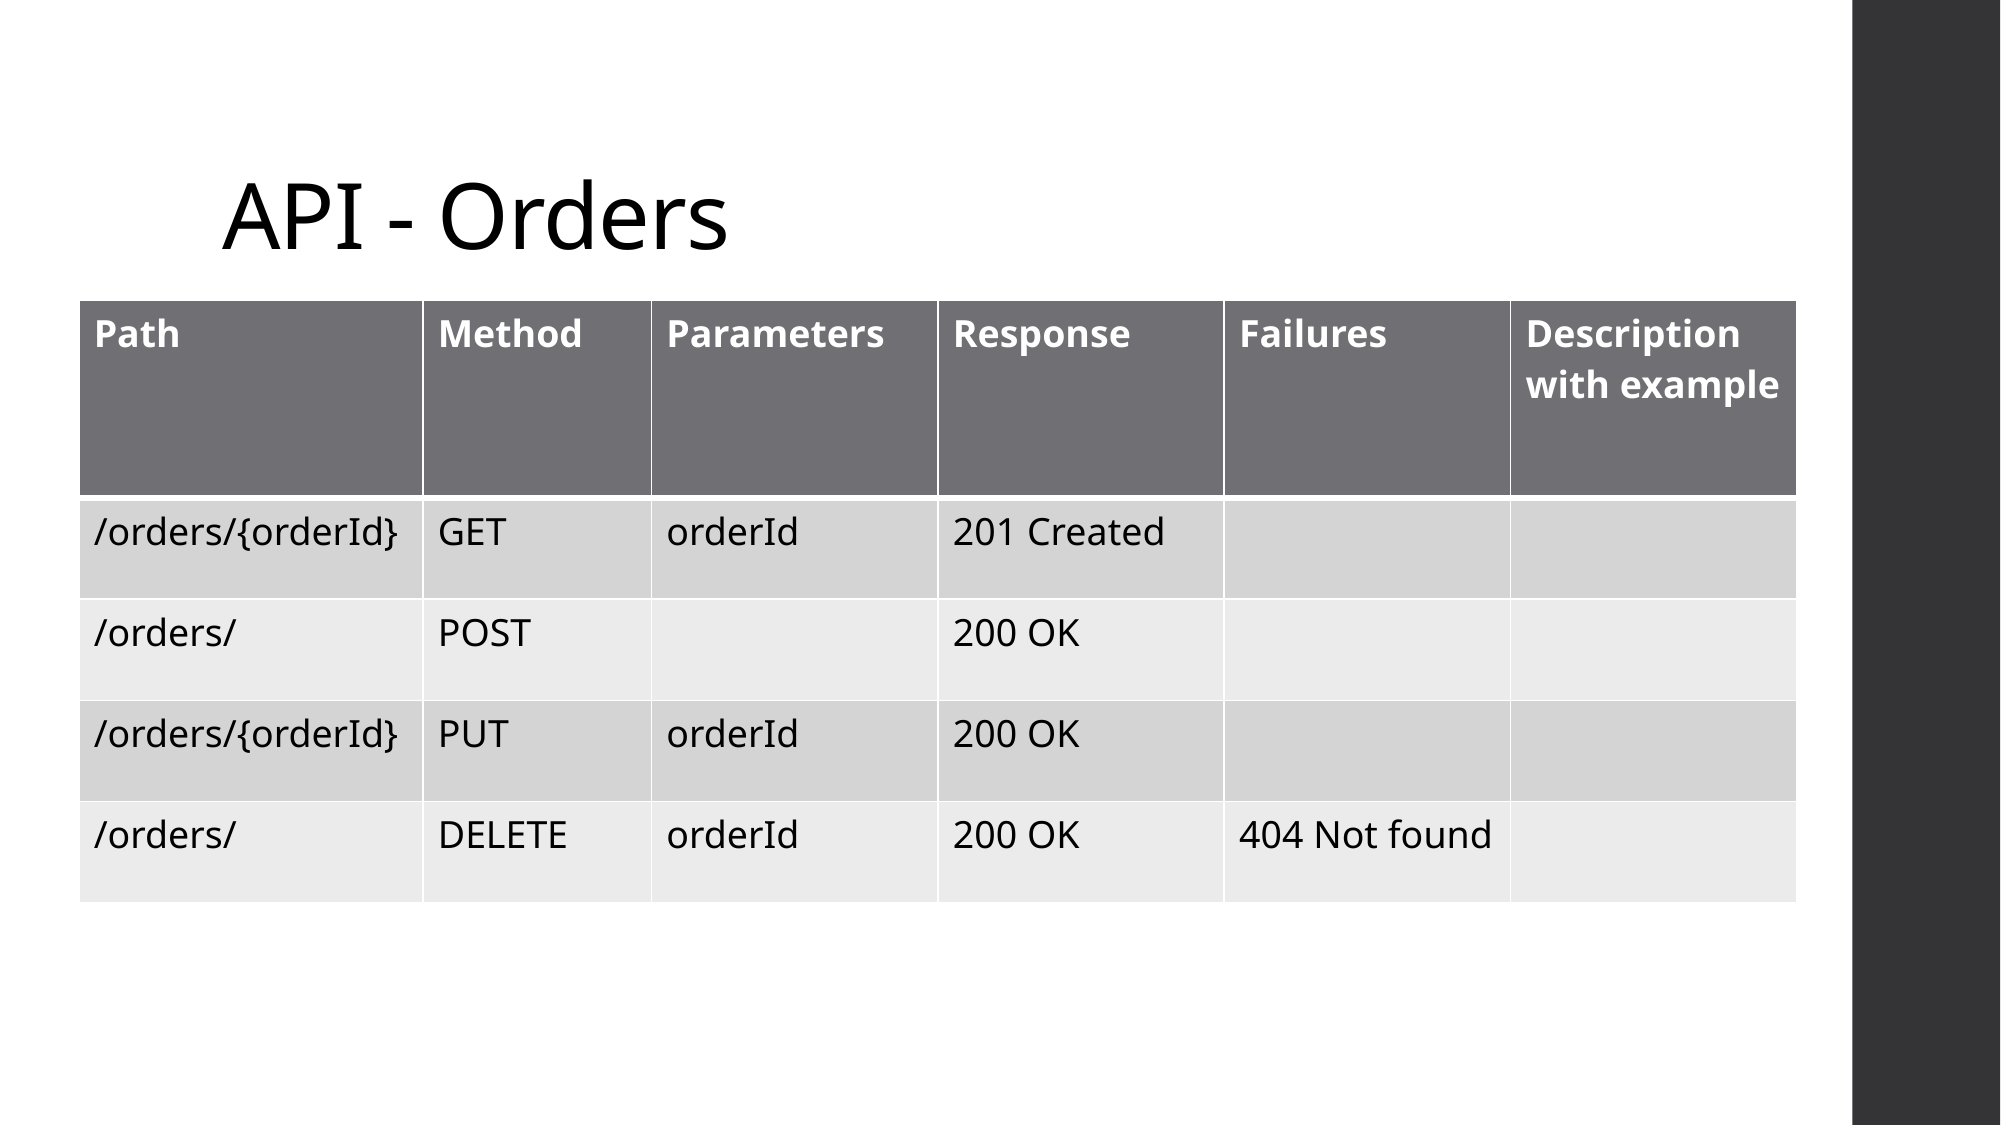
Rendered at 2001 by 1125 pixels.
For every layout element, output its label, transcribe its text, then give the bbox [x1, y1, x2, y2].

table_cell DELETE [424, 802, 651, 902]
table_cell POST [424, 600, 651, 700]
table_cell /orders/{orderId} [80, 701, 422, 801]
table_cell [1511, 701, 1796, 801]
table_cell 201 Created [939, 501, 1223, 598]
table_header Response [939, 301, 1223, 495]
table_cell [1511, 600, 1796, 700]
table_cell /orders/{orderId} [80, 501, 422, 598]
table_cell [1225, 701, 1510, 801]
table_header Parameters [652, 301, 937, 495]
table_cell [1225, 600, 1510, 700]
table_cell /orders/ [80, 600, 422, 700]
table_header Failures [1225, 301, 1510, 495]
table_header Path [80, 301, 422, 495]
table_cell 200 OK [939, 802, 1223, 902]
table_cell [1511, 501, 1796, 598]
table_cell 404 Not found [1225, 802, 1510, 902]
table_header Description with example [1511, 301, 1796, 495]
table_cell orderId [652, 501, 937, 598]
table_header Method [424, 301, 651, 495]
table_cell /orders/ [80, 802, 422, 902]
table_cell PUT [424, 701, 651, 801]
table_cell 200 OK [939, 600, 1223, 700]
table_cell orderId [652, 701, 937, 801]
table_cell GET [424, 501, 651, 598]
table_cell 200 OK [939, 701, 1223, 801]
table_cell [1225, 501, 1510, 598]
table_cell [652, 600, 937, 700]
title API - Orders [206, 60, 1797, 278]
table_cell orderId [652, 802, 937, 902]
table_cell [1511, 802, 1796, 902]
